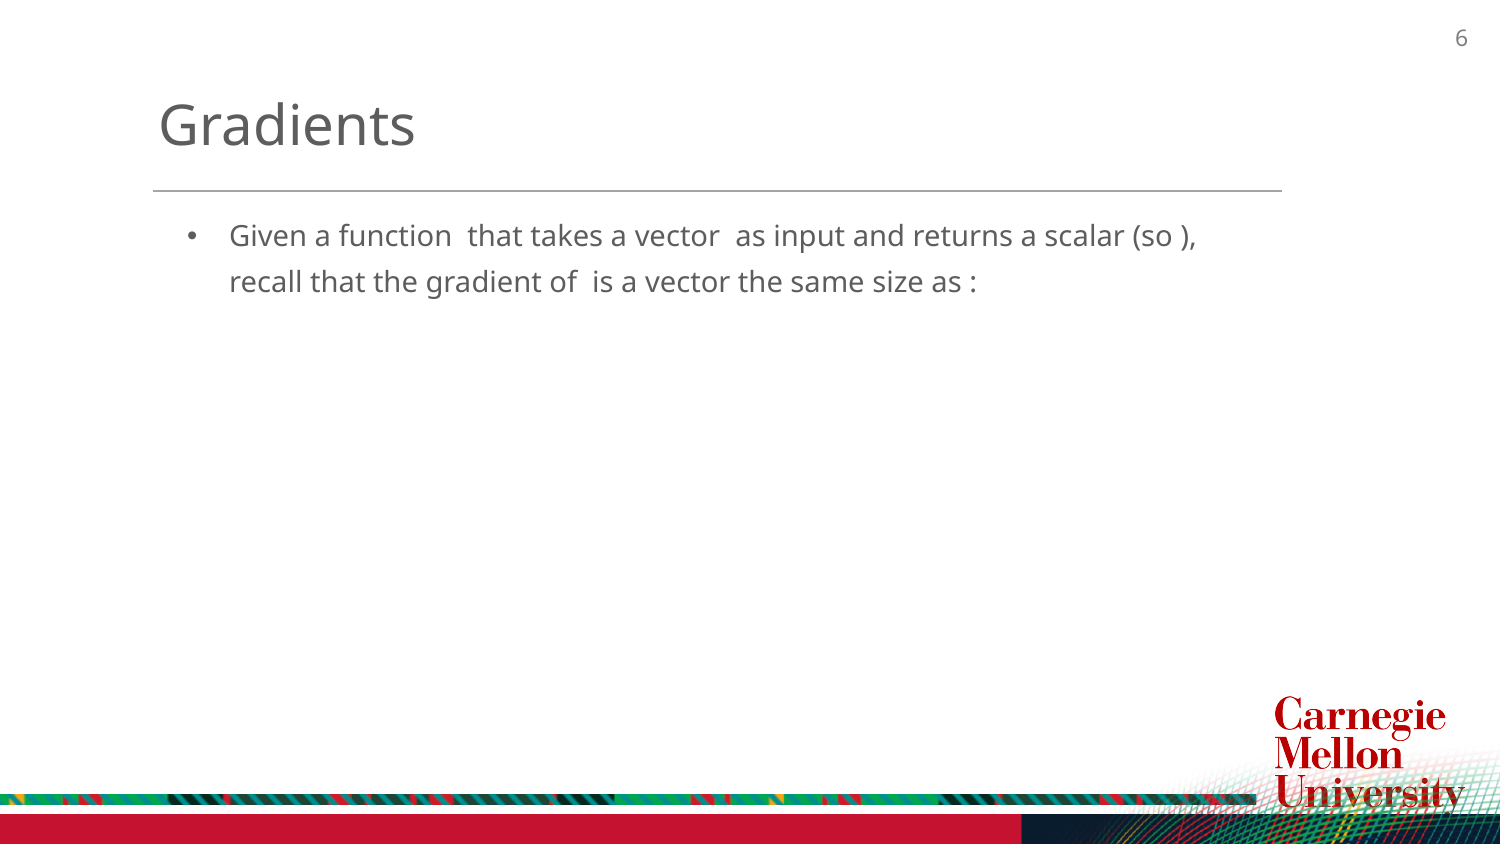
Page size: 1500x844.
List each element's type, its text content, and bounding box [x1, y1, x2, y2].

list Gradients [153, 87, 1279, 167]
picture [0, 696, 1500, 844]
